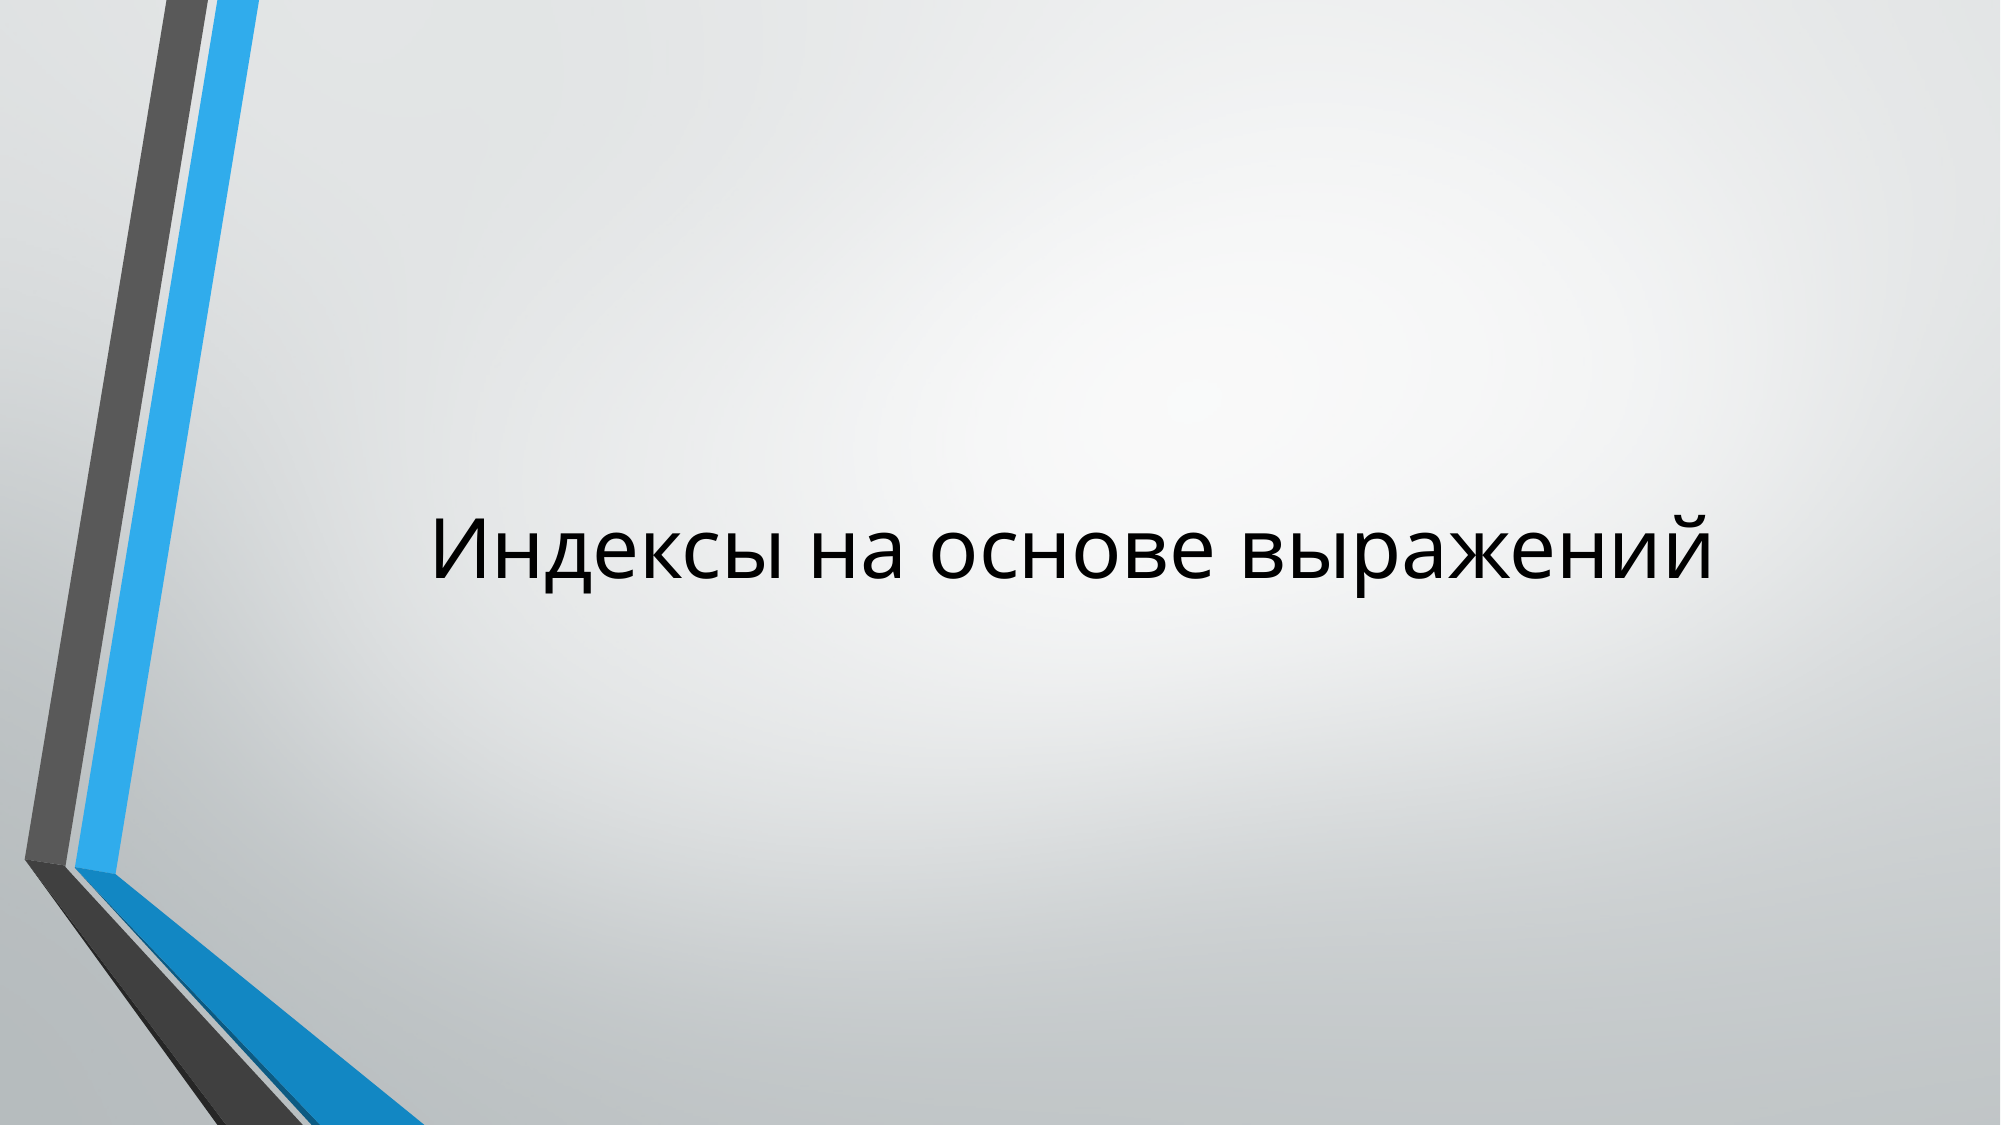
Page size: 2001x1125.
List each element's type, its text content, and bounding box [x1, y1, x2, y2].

title Индексы на основе выражений [283, 448, 1859, 639]
